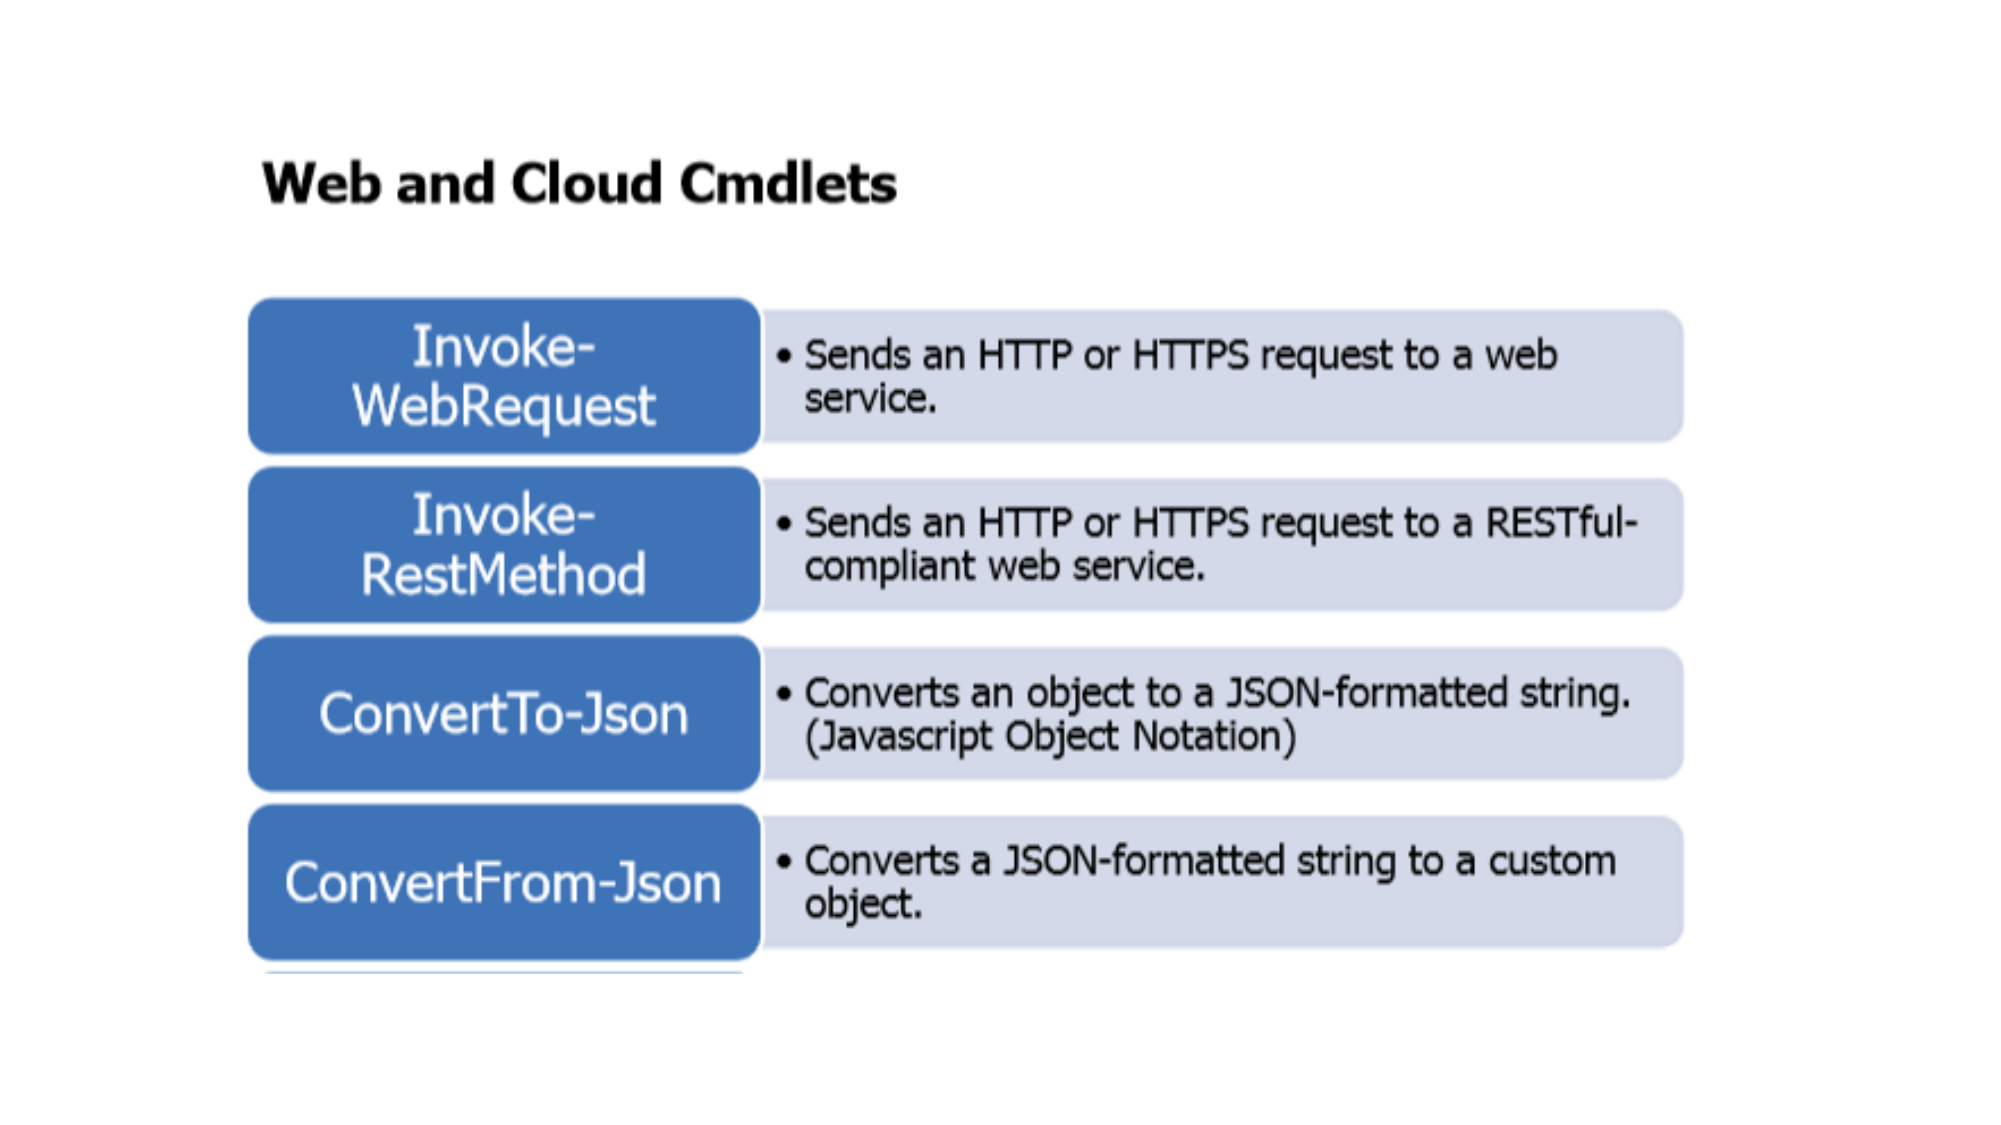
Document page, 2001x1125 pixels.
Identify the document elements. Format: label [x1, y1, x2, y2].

picture [217, 110, 1720, 974]
